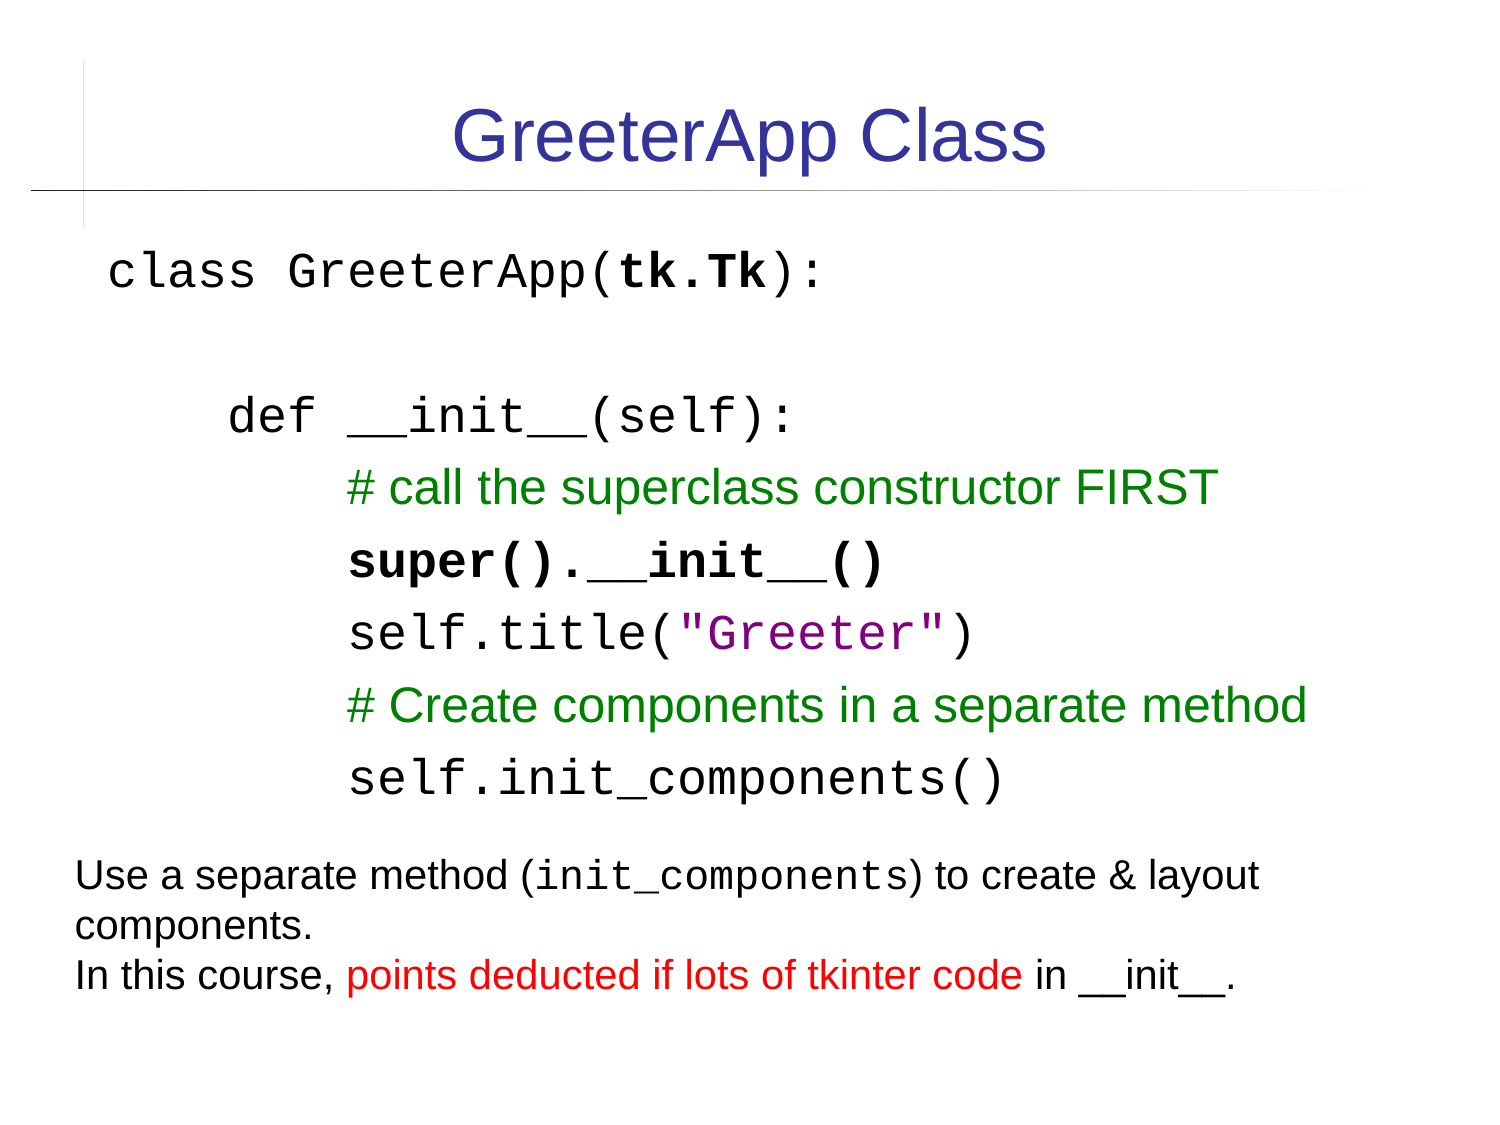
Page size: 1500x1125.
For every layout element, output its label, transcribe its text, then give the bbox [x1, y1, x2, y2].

text_box class GreeterApp(tk.Tk): def __init__(self): # call the superclass constructor FIRST super().__init__() self.title("Greeter") # Create components in a separate method self.init_components() [86, 229, 1432, 975]
text_box Use a separate method (init_components) to create & layout components. In this course, points deducted if lots of tkinter code in __init__. [59, 840, 1395, 1005]
text_box GreeterApp Class [100, 42, 1400, 185]
